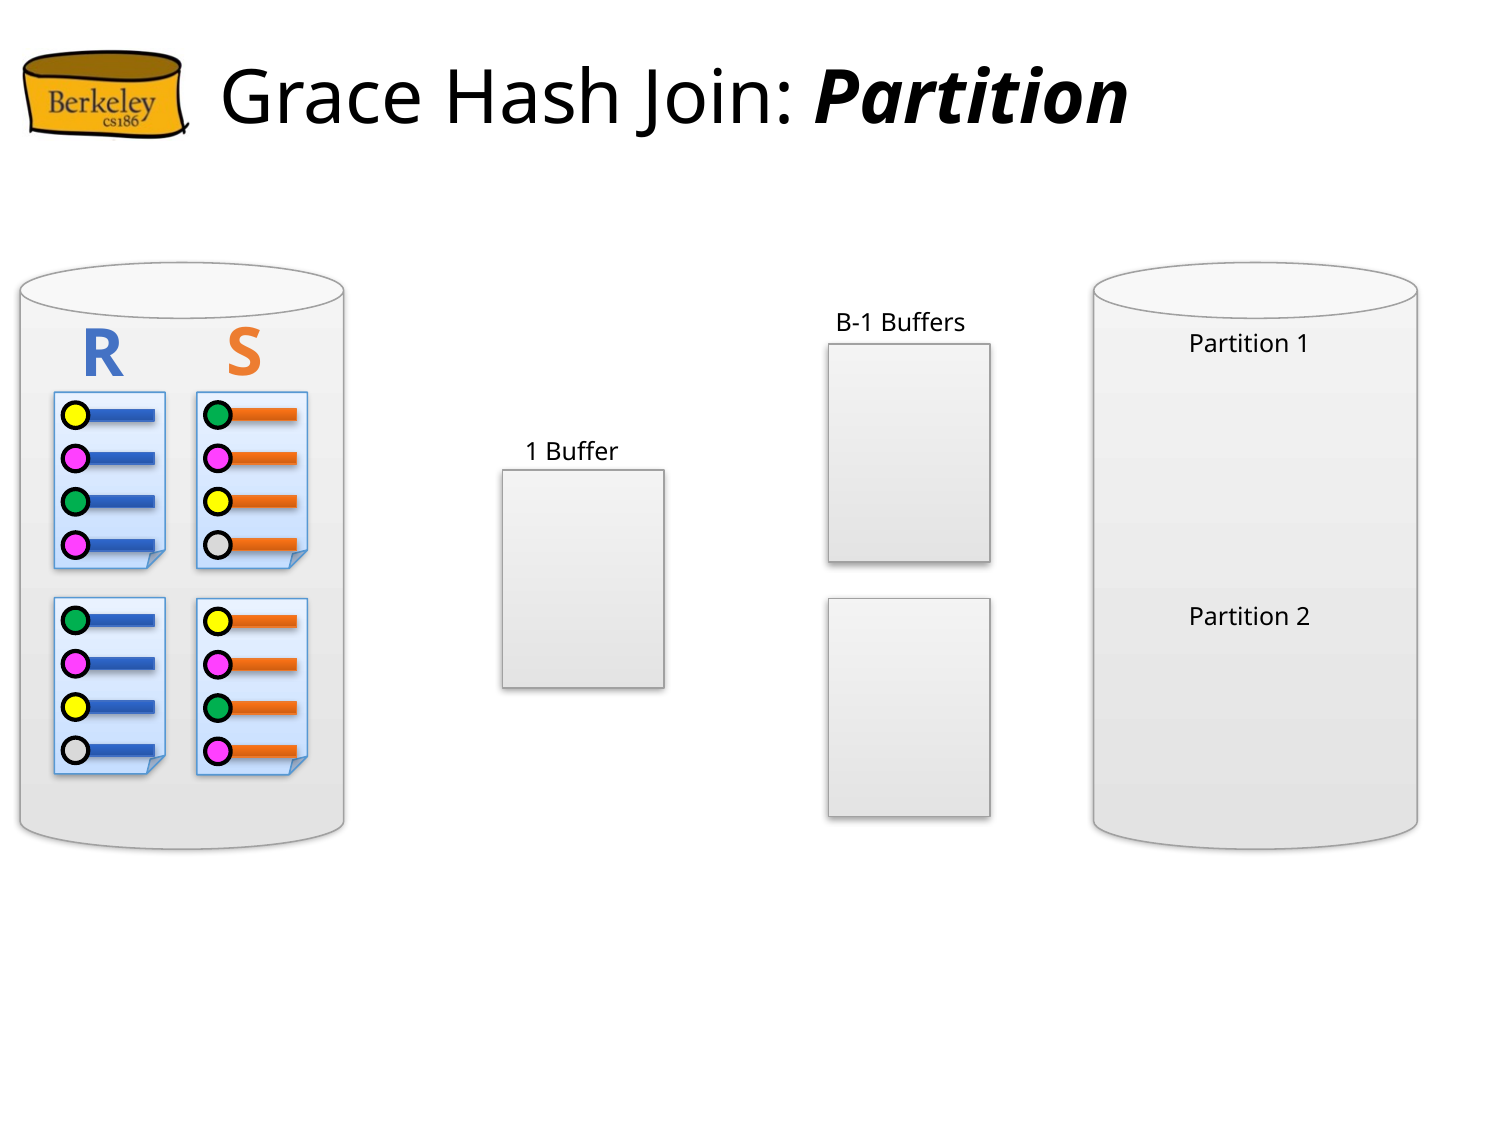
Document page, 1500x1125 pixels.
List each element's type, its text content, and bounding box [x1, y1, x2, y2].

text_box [54, 597, 166, 775]
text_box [502, 427, 665, 689]
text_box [196, 598, 308, 775]
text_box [19, 262, 344, 850]
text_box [1093, 262, 1418, 850]
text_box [196, 391, 308, 569]
title Grace Hash Join: Partition [211, 0, 1388, 188]
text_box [828, 298, 991, 817]
picture [22, 48, 190, 141]
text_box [54, 391, 166, 569]
